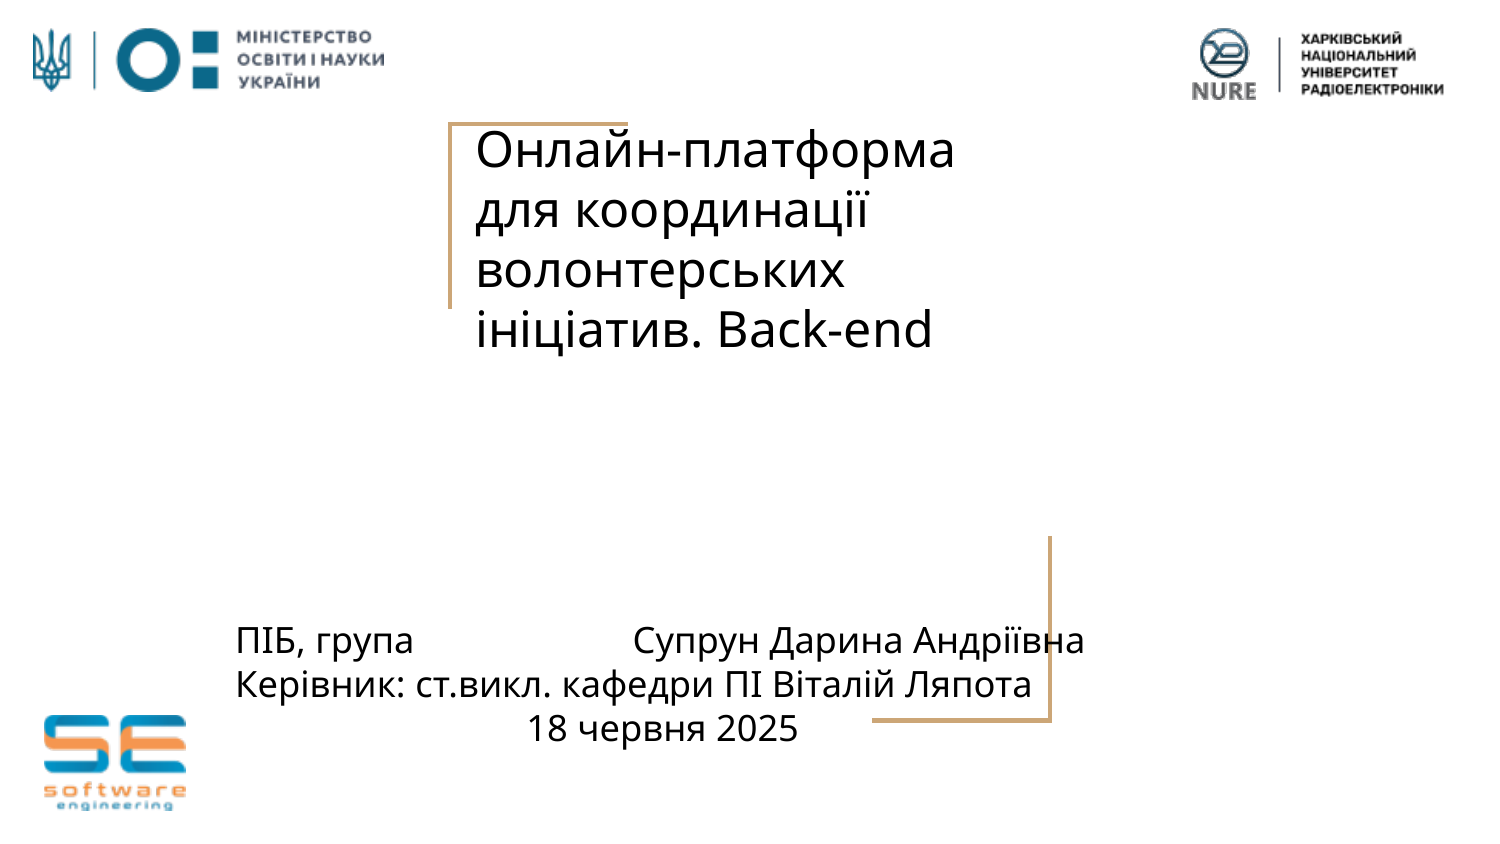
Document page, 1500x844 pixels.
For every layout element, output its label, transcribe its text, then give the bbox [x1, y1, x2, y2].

picture [33, 27, 384, 93]
picture [43, 714, 186, 811]
subtitle ПІБ, група Супрун Дарина Андріївна Керівник: ст.викл. кафедри ПІ Віталій Ляпота 18 червня 2025 [220, 559, 1106, 811]
picture [1159, 27, 1476, 101]
title Онлайн-платформа для координації волонтерських ініціатив. Back-end [460, 134, 1002, 373]
